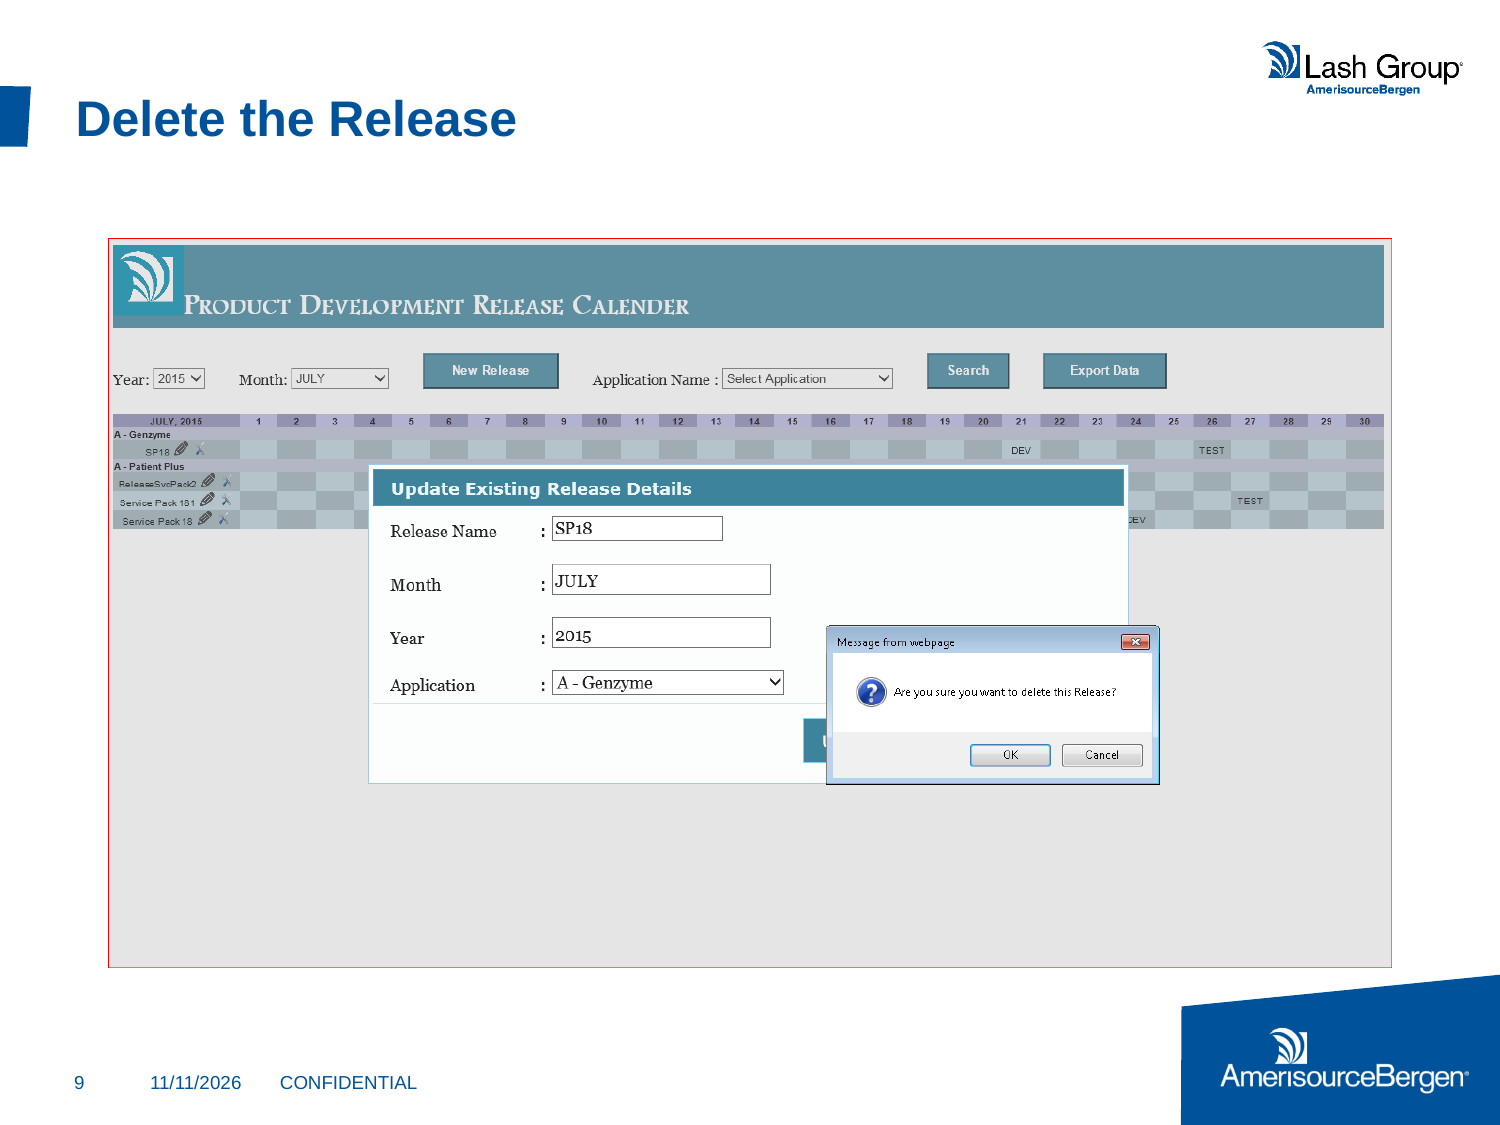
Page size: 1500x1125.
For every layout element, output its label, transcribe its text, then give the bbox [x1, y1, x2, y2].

title Delete the Release [75, 77, 1426, 147]
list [108, 238, 1392, 968]
footer CONFIDENTIAL [279, 1070, 440, 1101]
picture [1262, 38, 1463, 96]
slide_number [150, 1070, 260, 1105]
picture [1170, 984, 1500, 1125]
slide_number 9 [74, 1070, 131, 1102]
